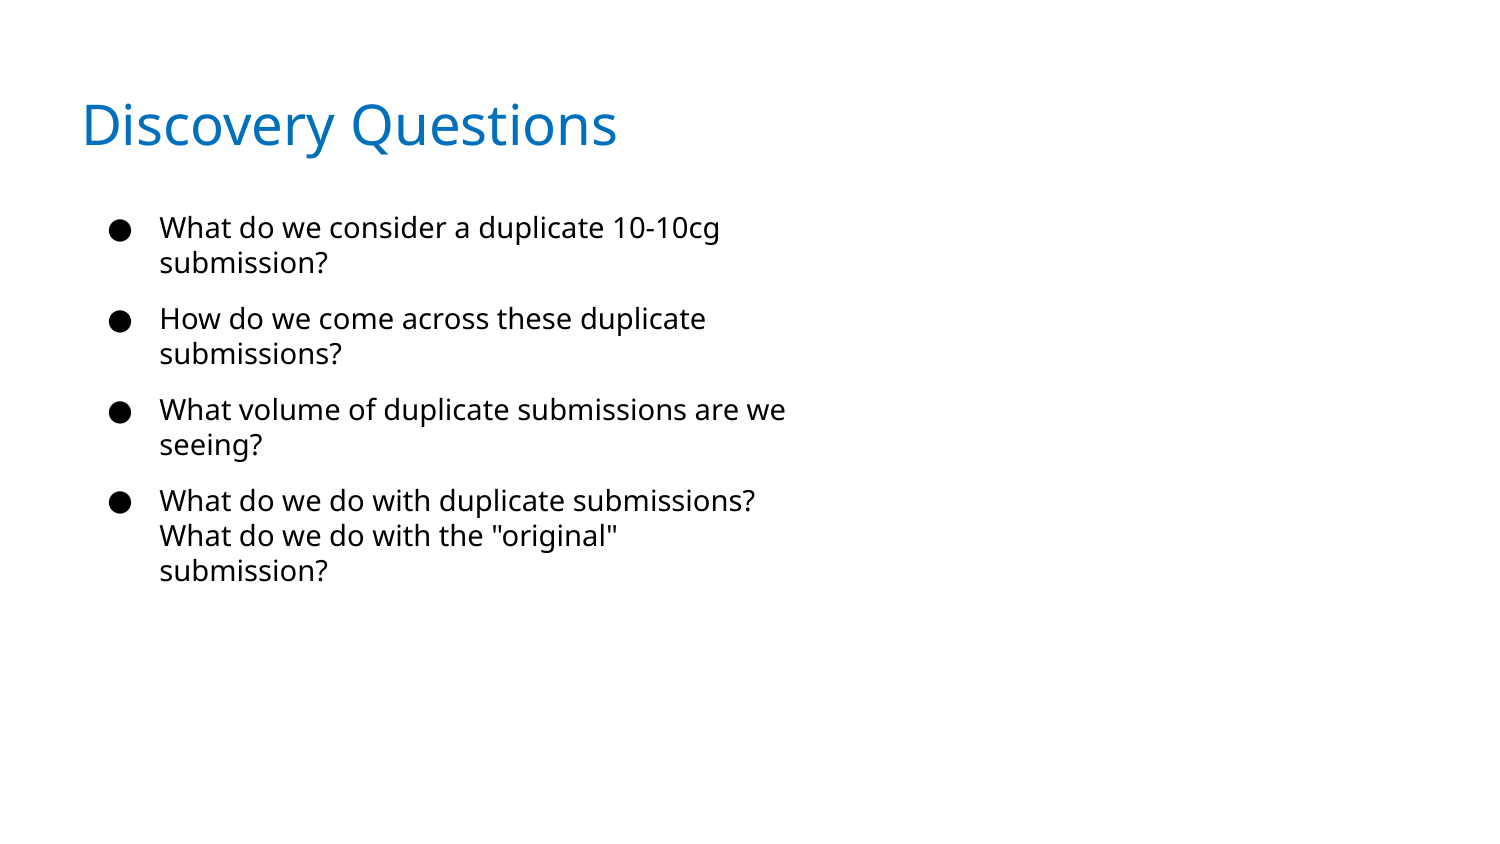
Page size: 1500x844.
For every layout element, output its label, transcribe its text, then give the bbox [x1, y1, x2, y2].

text_box What do we consider a duplicate 10-10cg submission? How do we come across these duplicate submissions? What volume of duplicate submissions are we seeing? What do we do with duplicate submissions? What do we do with the "original" submission? [69, 194, 805, 602]
title Discovery Questions [75, 83, 950, 167]
